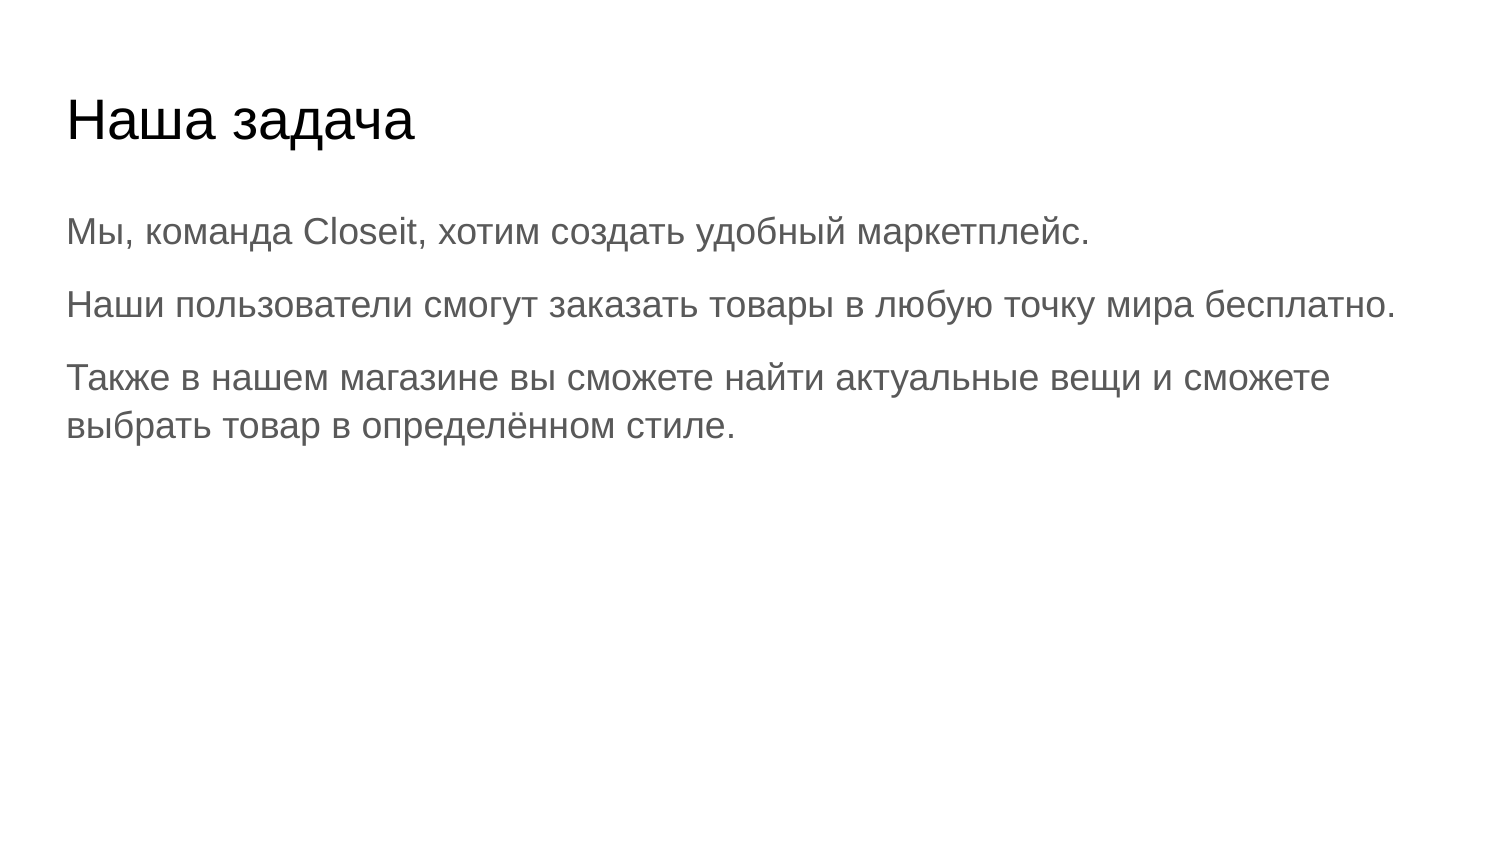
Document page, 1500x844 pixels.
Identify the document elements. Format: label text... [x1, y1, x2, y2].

title Наша задача [51, 72, 1449, 167]
list Мы, команда Closeit, хотим создать удобный маркетплейс. Наши пользователи смогут заказать товары в любую точку мира бесплатно. Также в нашем магазине вы сможете найти актуальные вещи и сможете выбрать товар в определённом стиле. [51, 189, 1449, 750]
